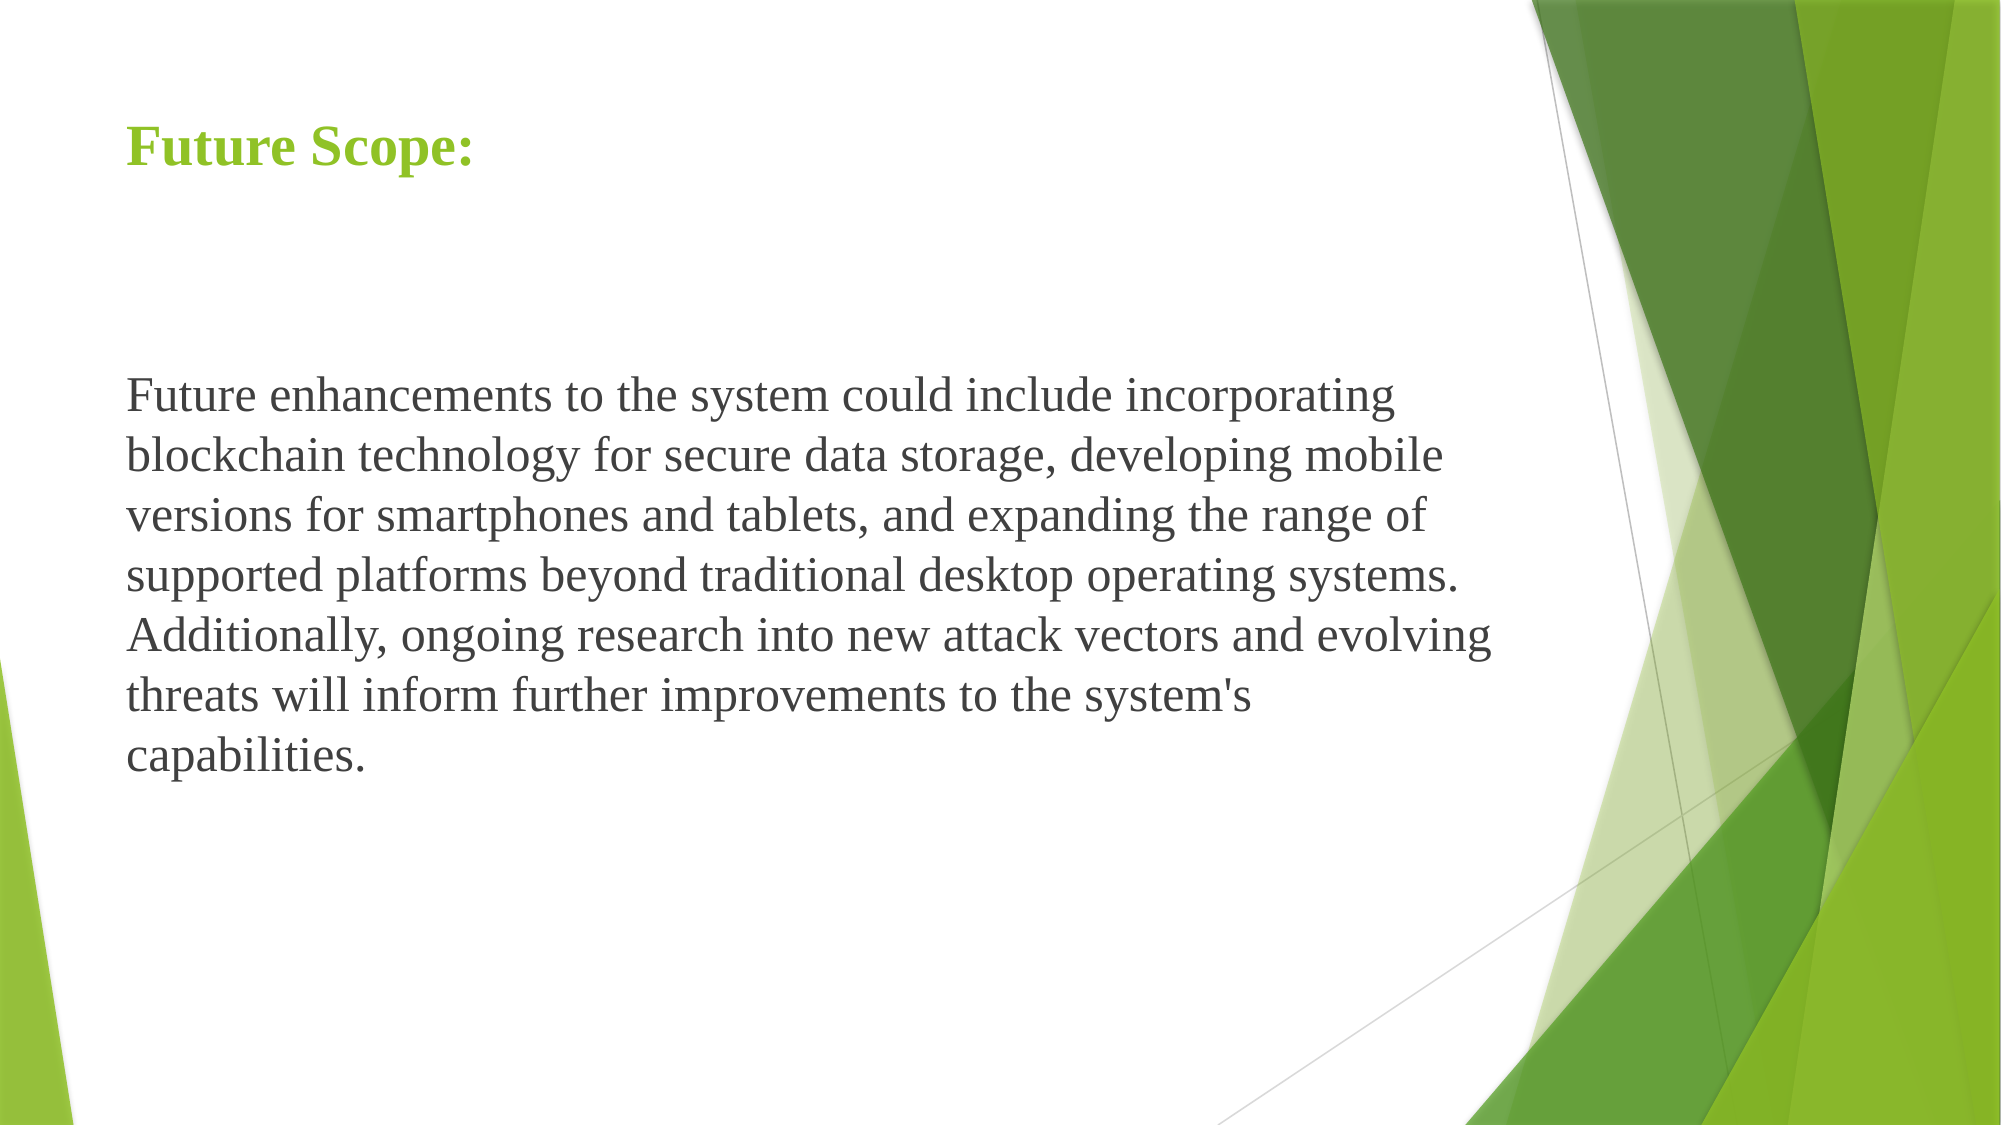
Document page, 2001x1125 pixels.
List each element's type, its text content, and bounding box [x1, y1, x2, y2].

list Future enhancements to the system could include incorporating blockchain technology for secure data storage, developing mobile versions for smartphones and tablets, and expanding the range of supported platforms beyond traditional desktop operating systems. Additionally, ongoing research into new attack vectors and evolving threats will inform further improvements to the system's capabilities. [111, 354, 1522, 992]
title Future Scope: [111, 99, 1522, 317]
